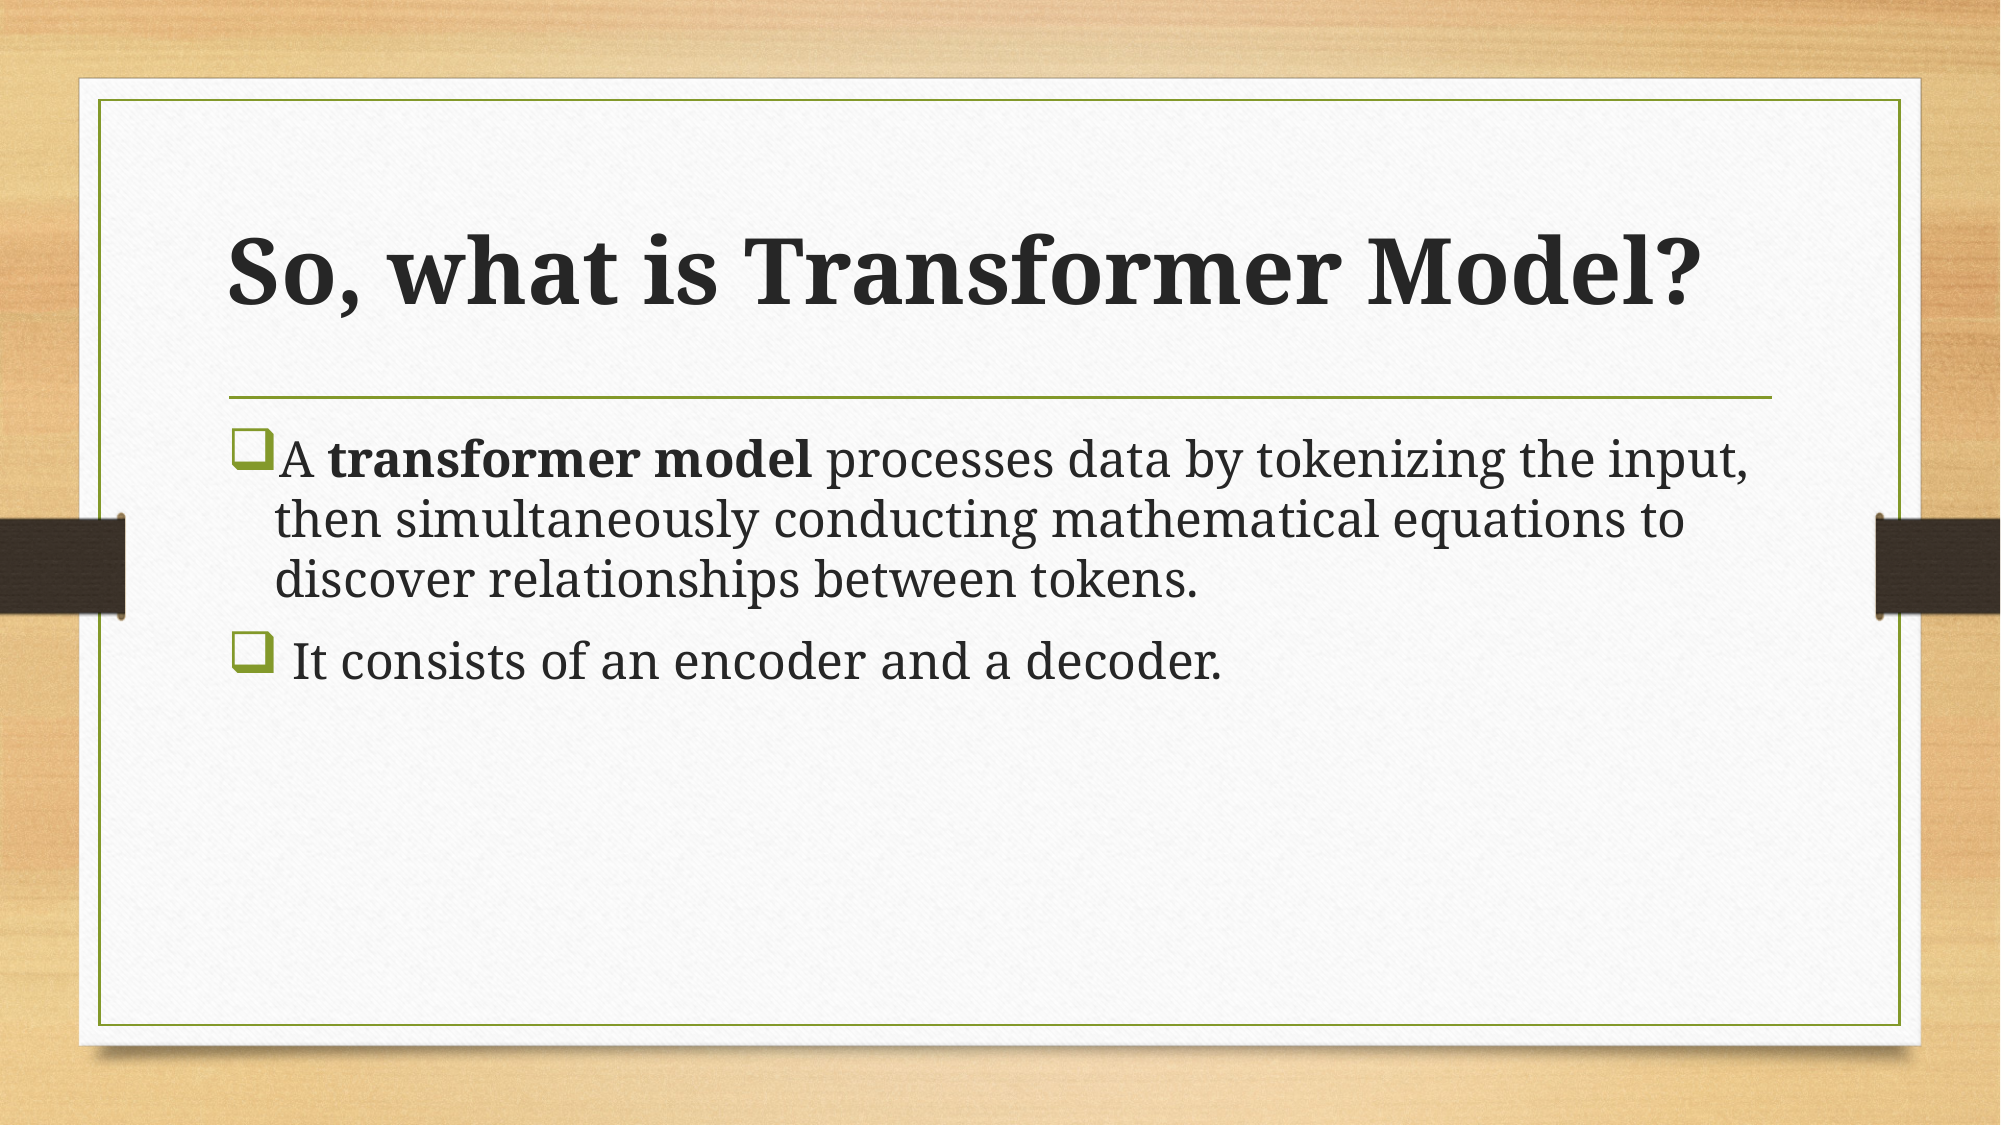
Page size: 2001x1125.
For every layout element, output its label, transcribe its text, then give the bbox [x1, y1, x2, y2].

title So, what is Transformer Model? [212, 161, 1788, 375]
list A transformer model processes data by tokenizing the input, then simultaneously conducting mathematical equations to discover relationships between tokens. It consists of an encoder and a decoder. [212, 419, 1788, 964]
picture [0, 0, 2001, 1125]
